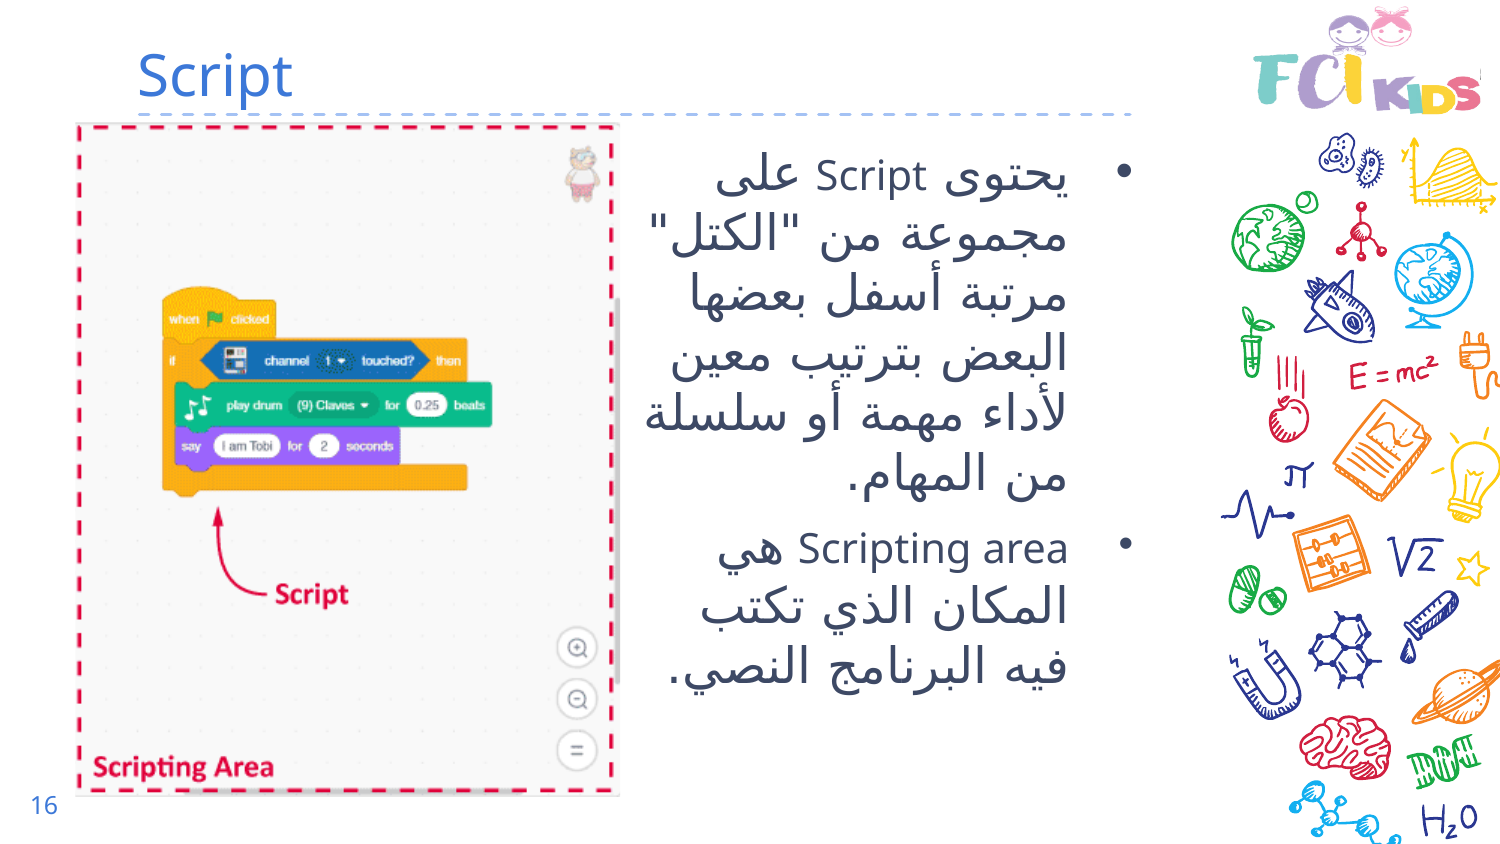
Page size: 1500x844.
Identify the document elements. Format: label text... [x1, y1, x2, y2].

picture [1253, 6, 1481, 117]
picture [75, 122, 621, 797]
title Script [122, 0, 1130, 123]
list يحتوى Script على مجموعة من "الكتل" مرتبة أسفل بعضها البعض بترتيب معين لأداء مهمة أو سلسلة من المهام. Scripting area هي المكان الذي تكتب فيه البرنامج النصي. [626, 125, 1160, 718]
slide_number 16 [14, 774, 105, 840]
